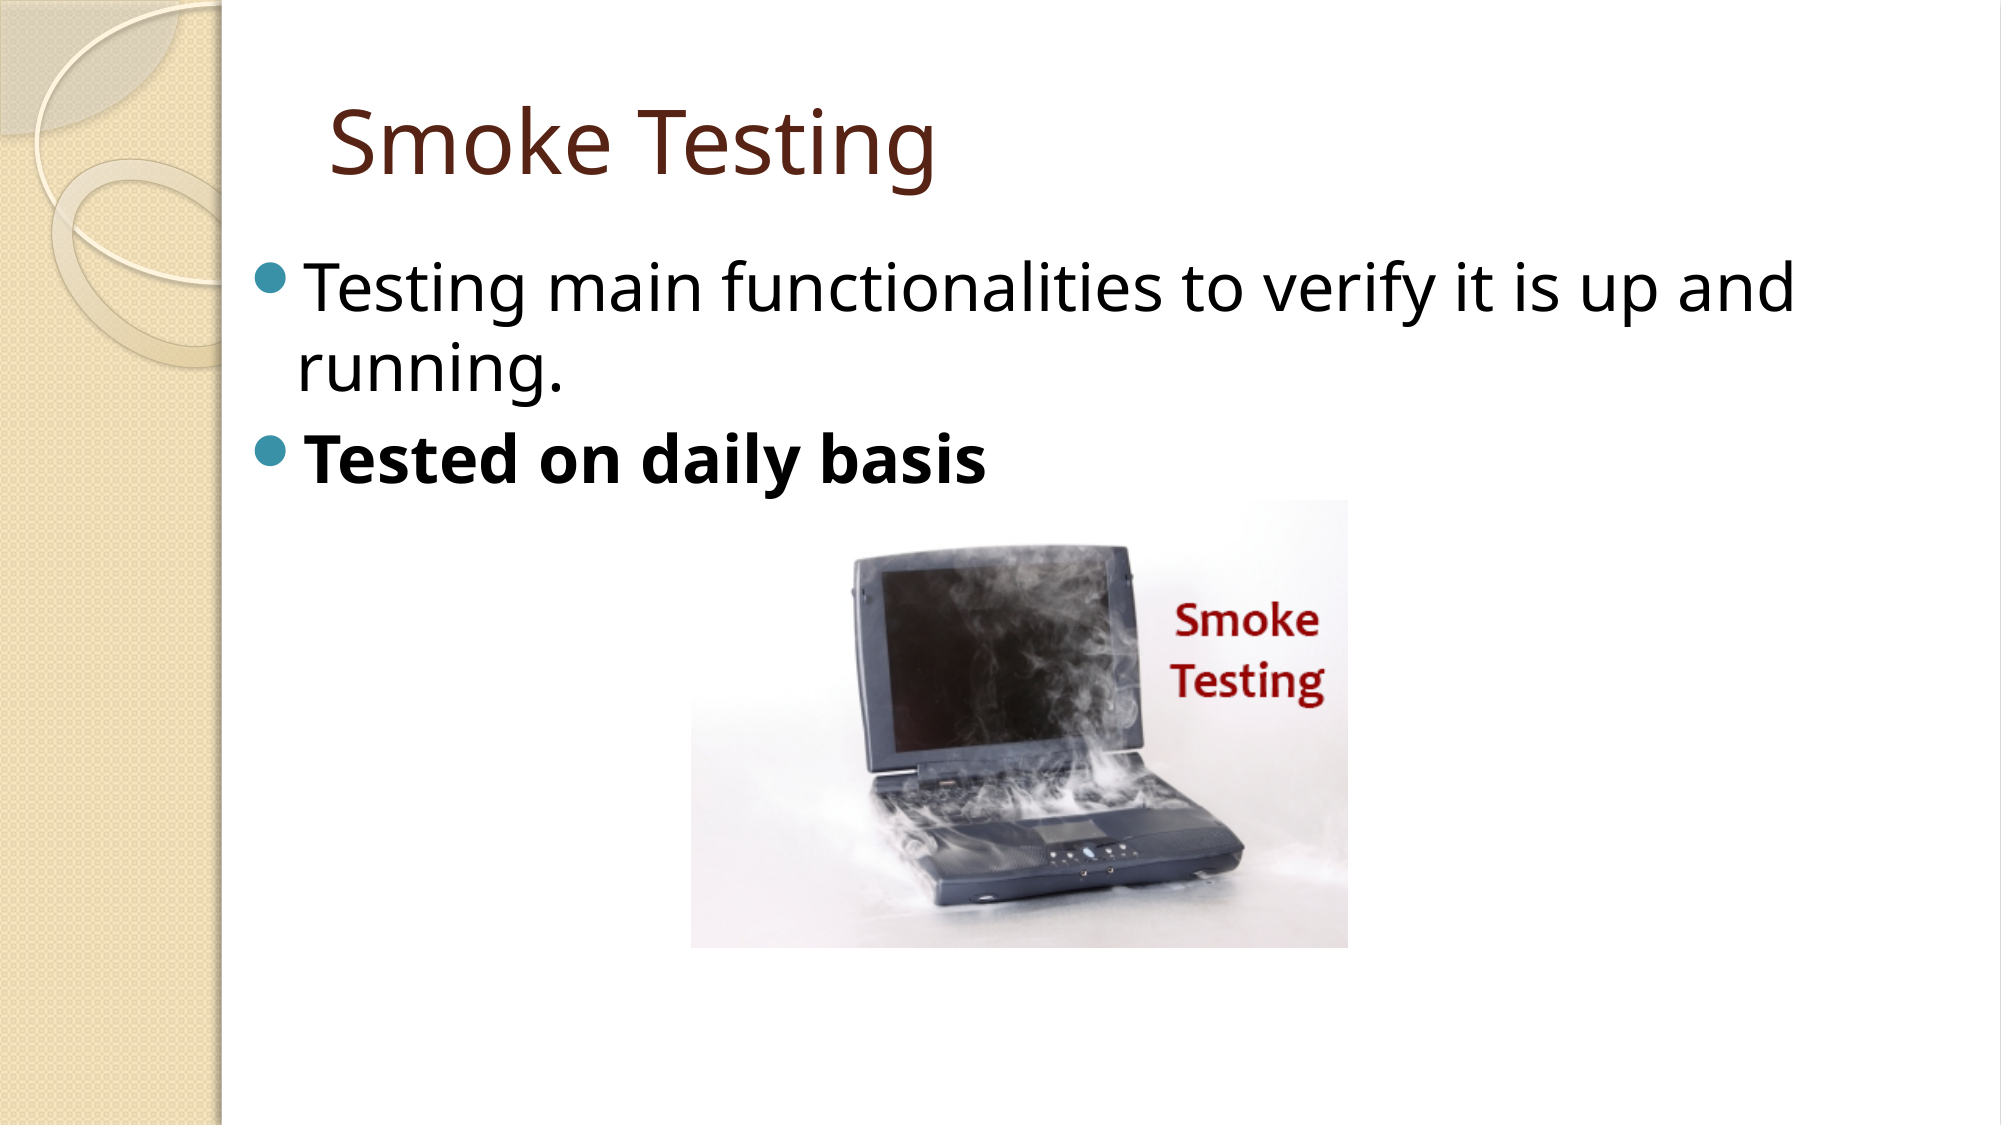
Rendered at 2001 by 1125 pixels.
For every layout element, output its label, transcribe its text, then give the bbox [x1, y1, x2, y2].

title Smoke Testing [313, 45, 1954, 233]
picture [690, 500, 1348, 948]
list Testing main functionalities to verify it is up and running. Tested on daily basis [222, 237, 1954, 1025]
